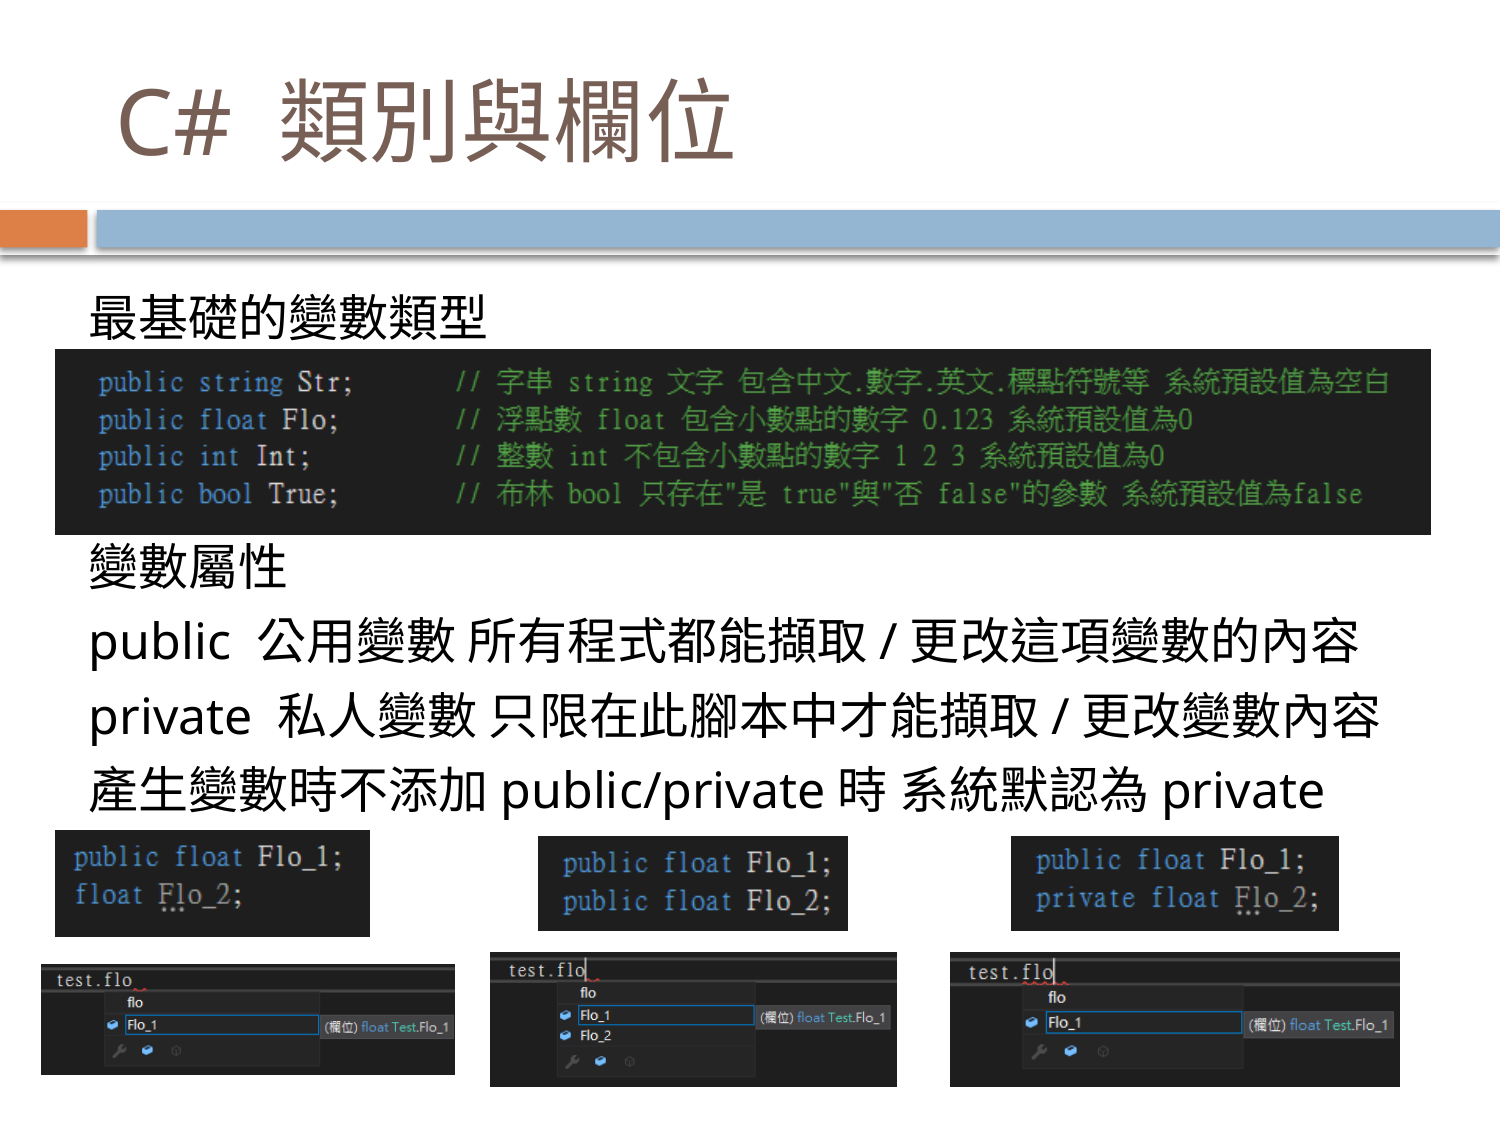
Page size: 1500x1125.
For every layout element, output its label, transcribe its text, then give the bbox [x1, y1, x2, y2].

picture [54, 830, 370, 938]
picture [950, 951, 1400, 1088]
list 最基礎的變數類型 變數屬性 public 公用變數 所有程式都能擷取/更改這項變數的內容 private 私人變數 只限在此腳本中才能擷取/更改變數內容 產生變數時不添加public/private時 系統默認為private [73, 545, 1412, 1017]
picture [489, 951, 897, 1088]
title C# 類別與欄位 [100, 37, 1438, 200]
picture [40, 964, 455, 1076]
list 最基礎的變數類型 變數屬性 public 公用變數 所有程式都能擷取/更改這項變數的內容 private 私人變數 只限在此腳本中才能擷取/更改變數內容 產生變數時不添加public/private時 系統默認為private [73, 278, 1412, 348]
picture [1011, 836, 1339, 931]
picture [538, 836, 849, 931]
picture [54, 349, 1431, 535]
